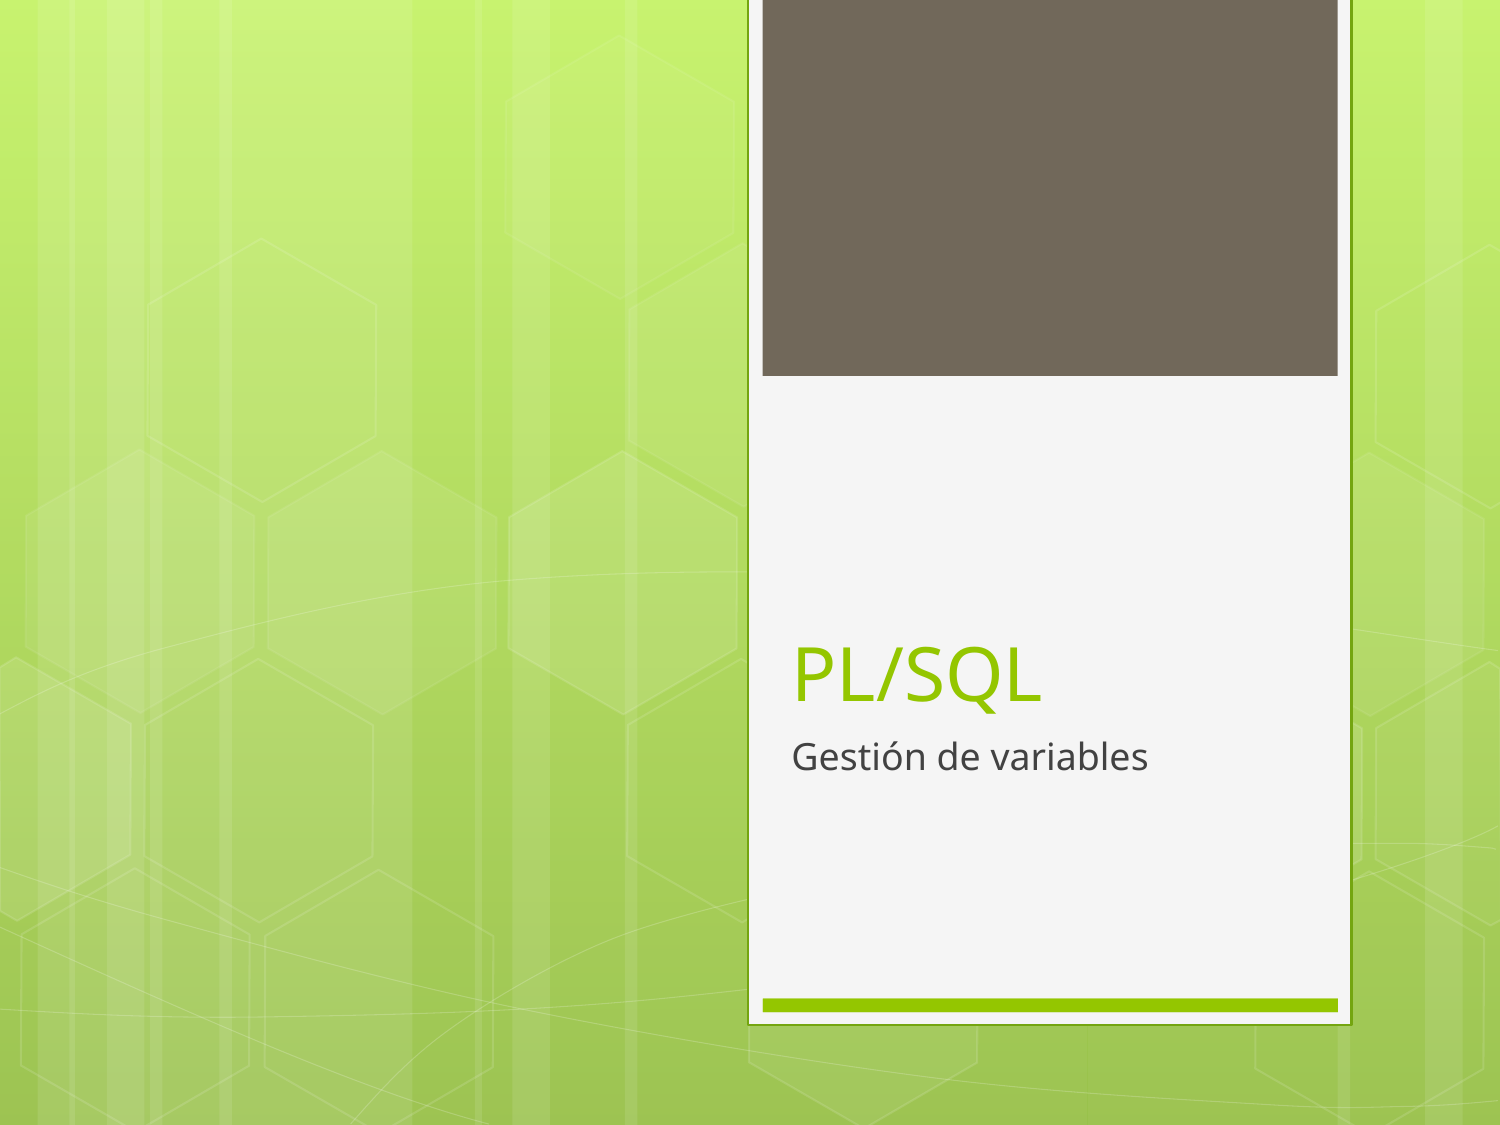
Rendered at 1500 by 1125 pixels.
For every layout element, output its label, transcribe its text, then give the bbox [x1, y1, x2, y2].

subtitle Gestión de variables [776, 725, 1320, 933]
title PL/SQL [776, 444, 1320, 724]
